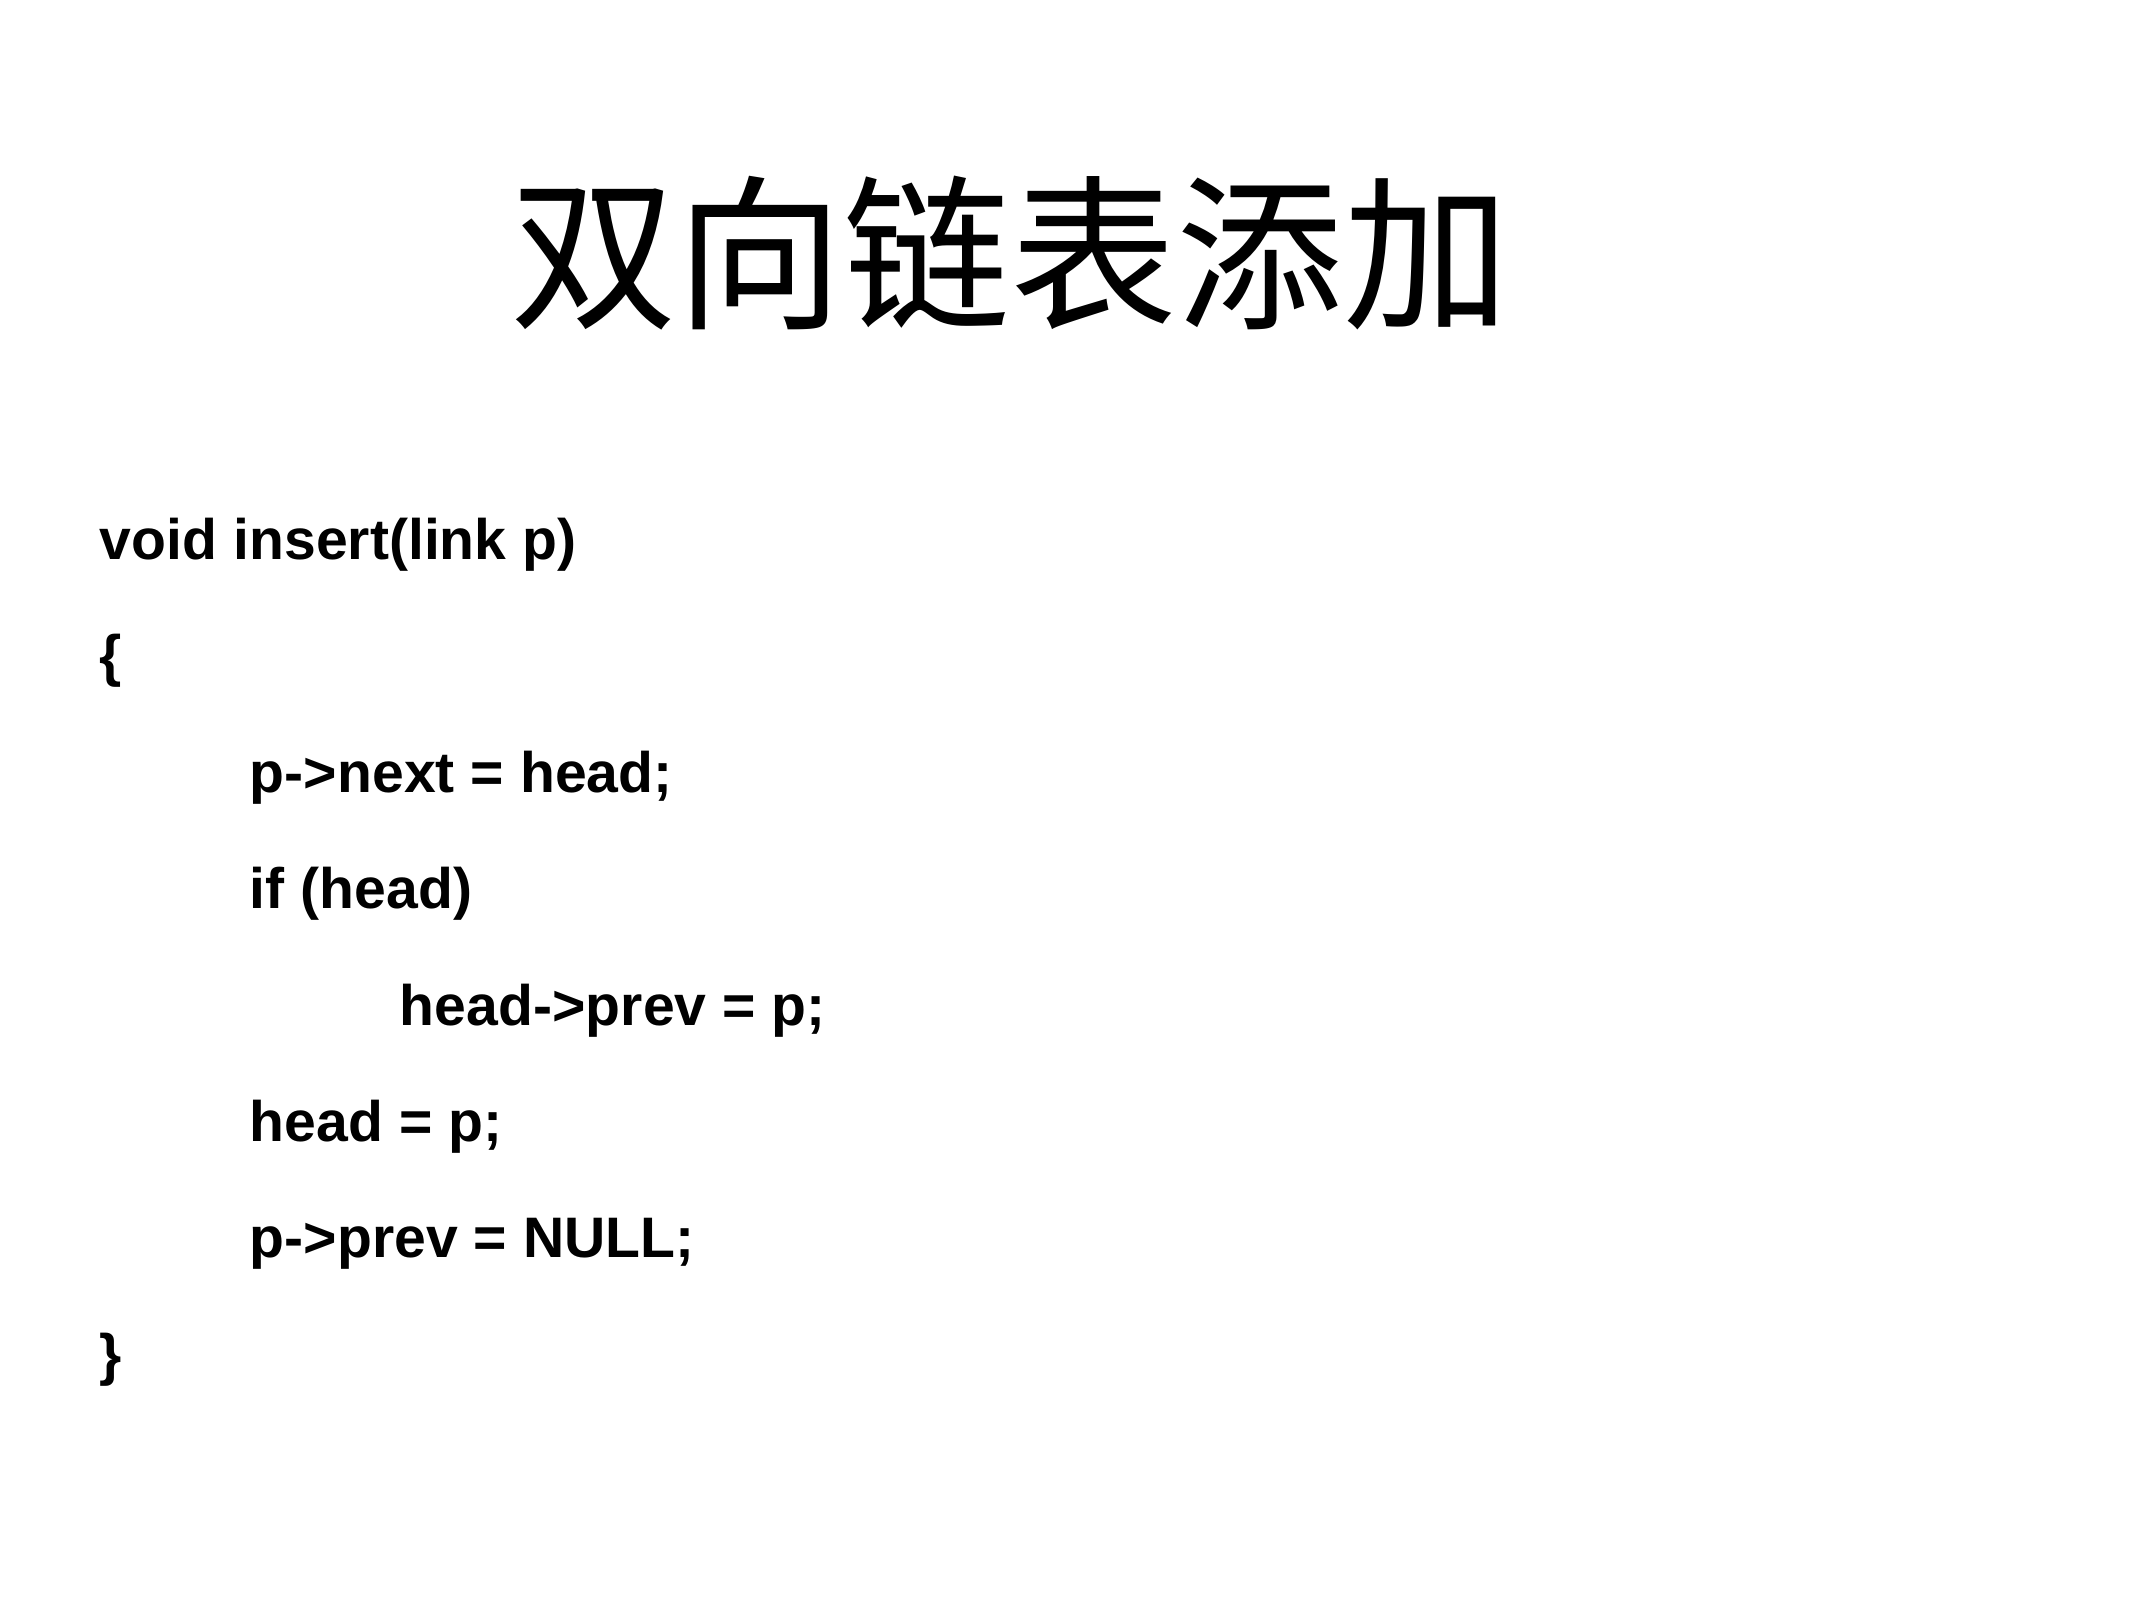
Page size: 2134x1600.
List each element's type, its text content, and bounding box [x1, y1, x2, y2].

list void insert(link p) { p->next = head; if (head) head->prev = p; head = p; p->prev = NULL; } [99, 427, 1922, 1460]
title 双向链表添加 [99, 72, 1922, 427]
